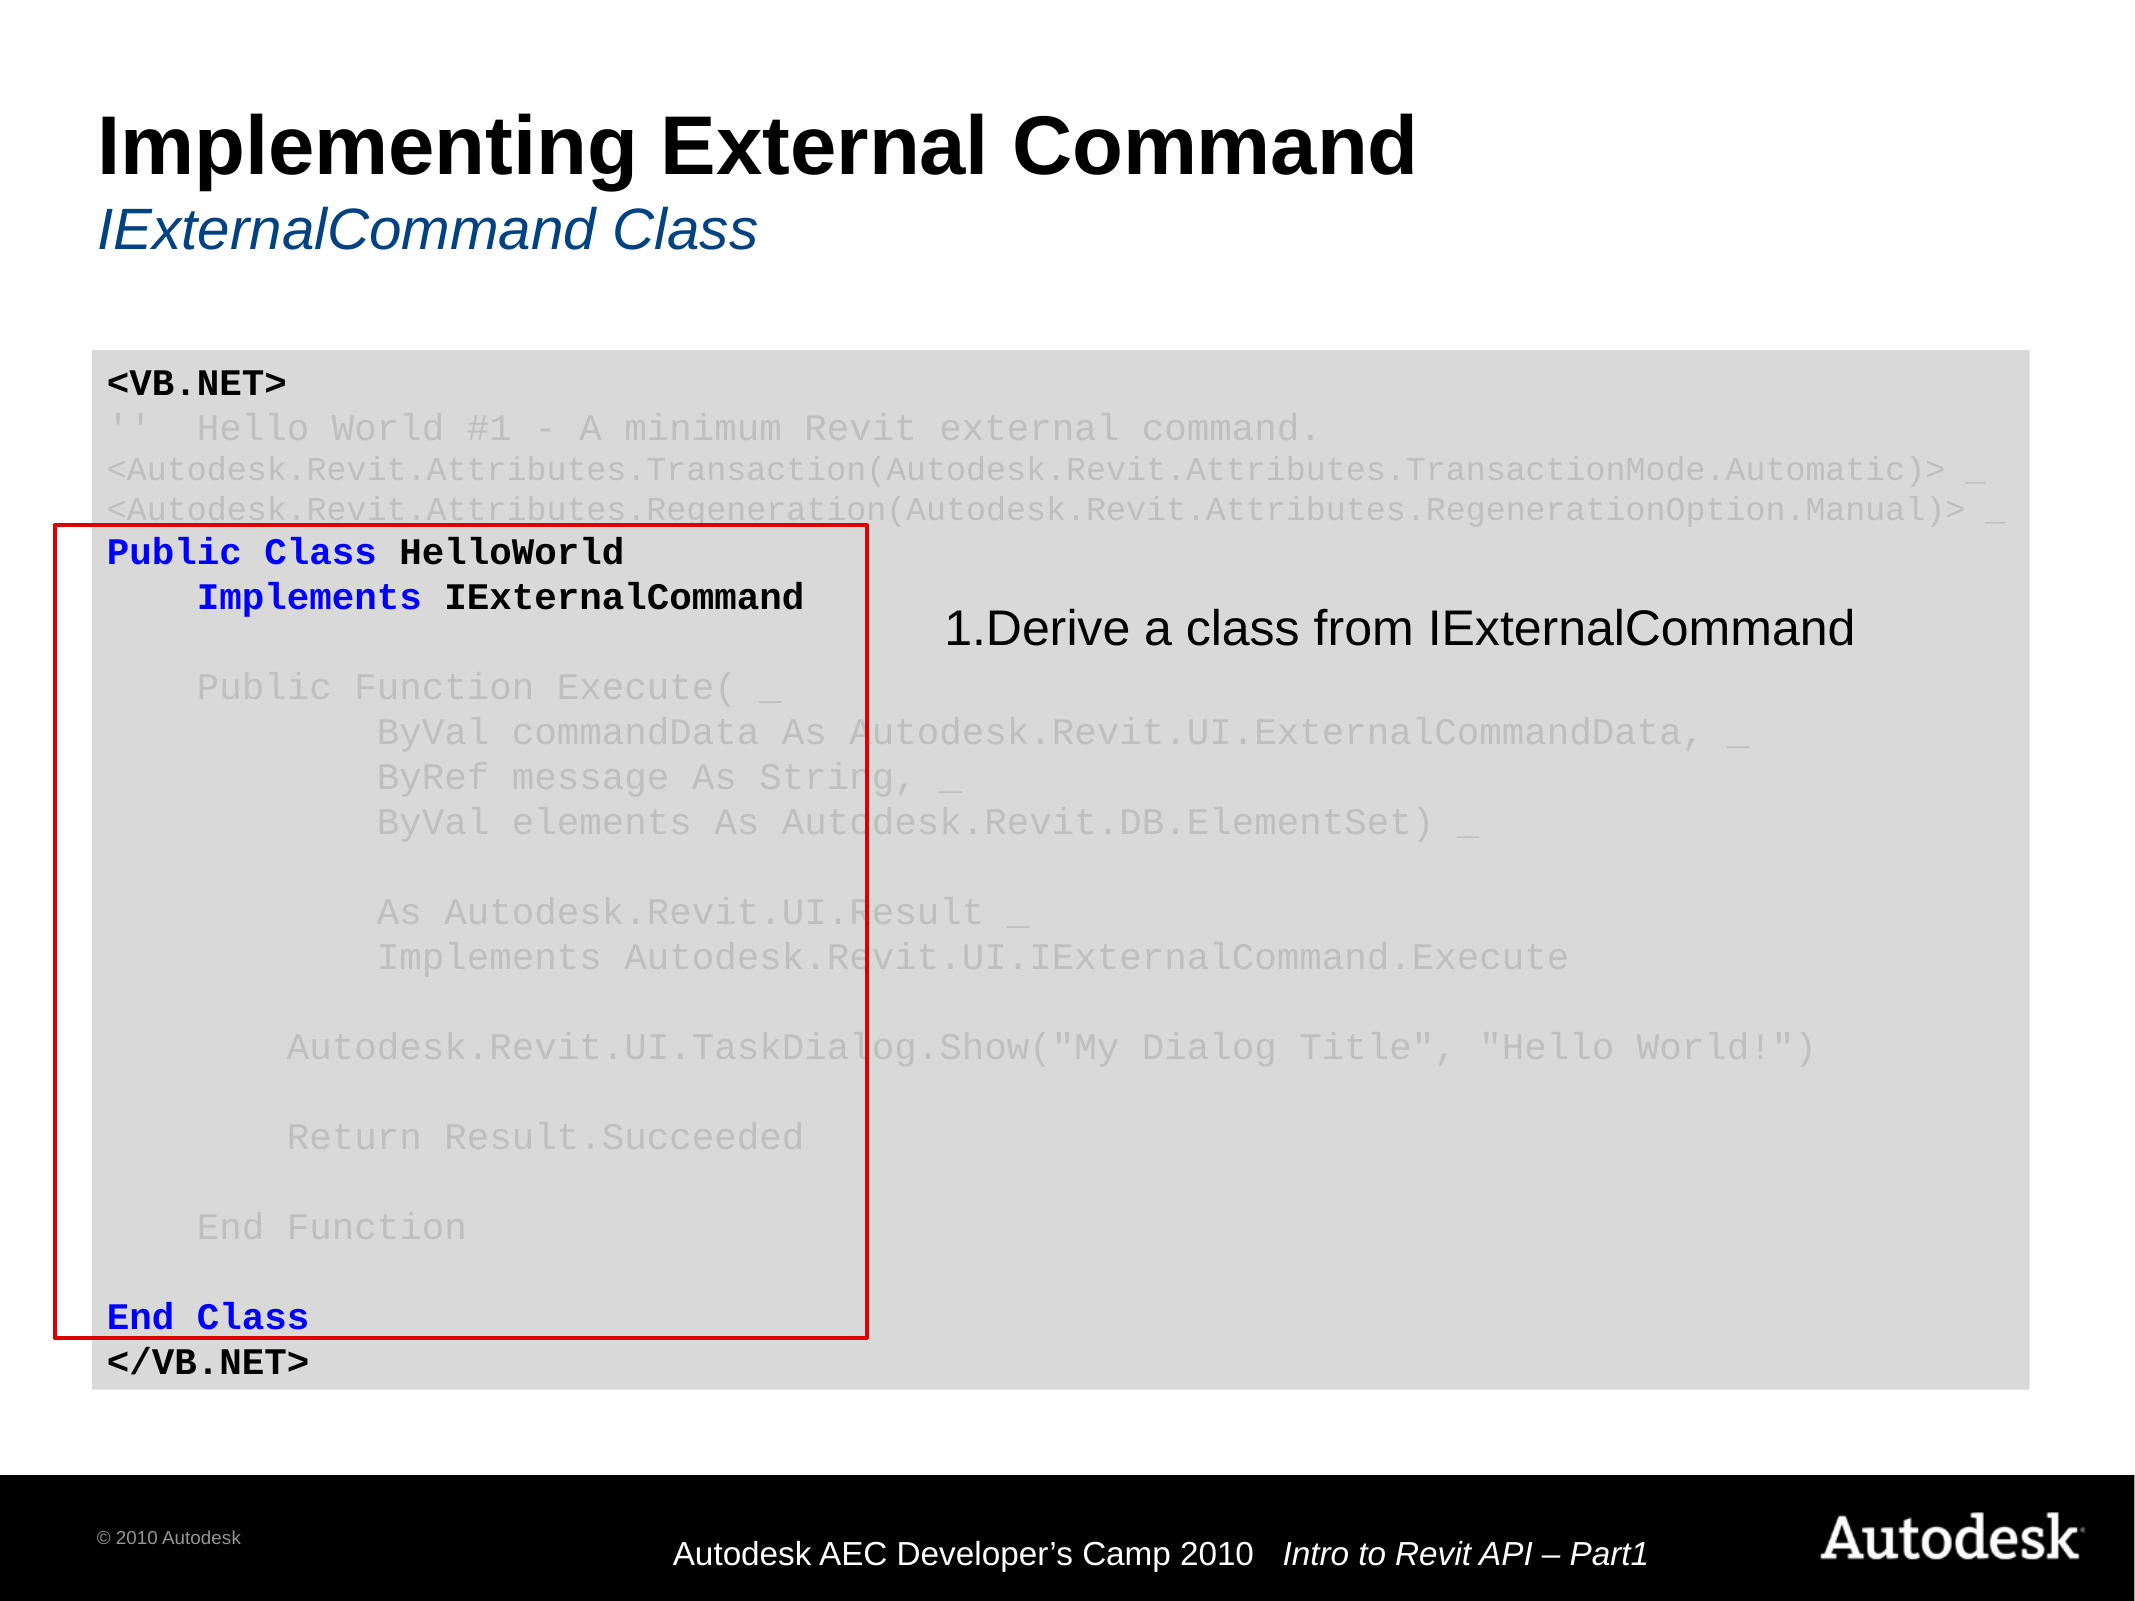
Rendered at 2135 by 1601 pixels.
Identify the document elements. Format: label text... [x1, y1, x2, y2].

title Implementing External Command IExternalCommand Class [96, 59, 2028, 293]
text_box [54, 525, 868, 1338]
text_box 1.Derive a class from IExternalCommand [929, 587, 1905, 663]
text_box <VB.NET> '' Hello World #1 - A minimum Revit external command. <Autodesk.Revit.Attributes.Transaction(Autodesk.Revit.Attributes.TransactionMode.Automatic)> _ <Autodesk.Revit.Attributes.Regeneration(Autodesk.Revit.Attributes.RegenerationOption.Manual)> _ Public Class HelloWorld Implements IExternalCommand Public Function Execute( _ ByVal commandData As Autodesk.Revit.UI.ExternalCommandData, _ ByRef message As String, _ ByVal elements As Autodesk.Revit.DB.ElementSet) _ As Autodesk.Revit.UI.Result _ Implements Autodesk.Revit.UI.IExternalCommand.Execute Autodesk.Revit.UI.TaskDialog.Show("My Dialog Title", "Hello World!") Return Result.Succeeded End Function End Class </VB.NET> [92, 350, 2030, 1390]
picture [0, 1475, 2135, 1601]
